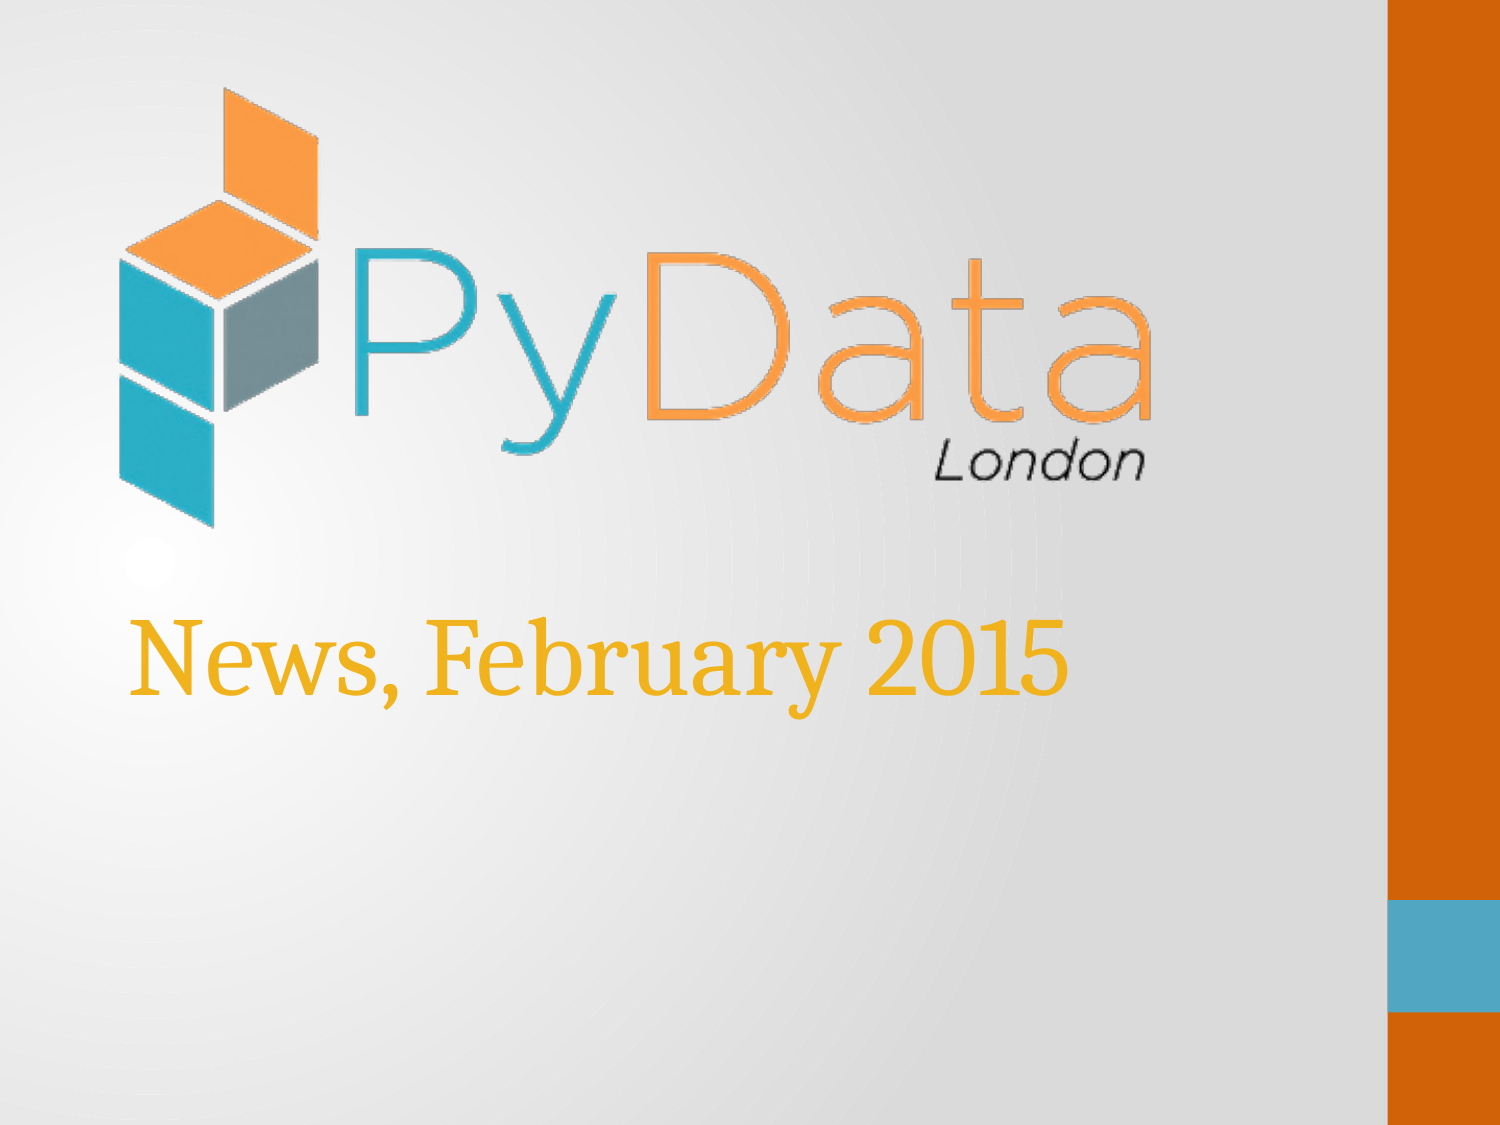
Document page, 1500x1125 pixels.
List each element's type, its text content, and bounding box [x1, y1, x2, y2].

picture [111, 80, 1155, 534]
subtitle News, February 2015 [112, 575, 1173, 750]
